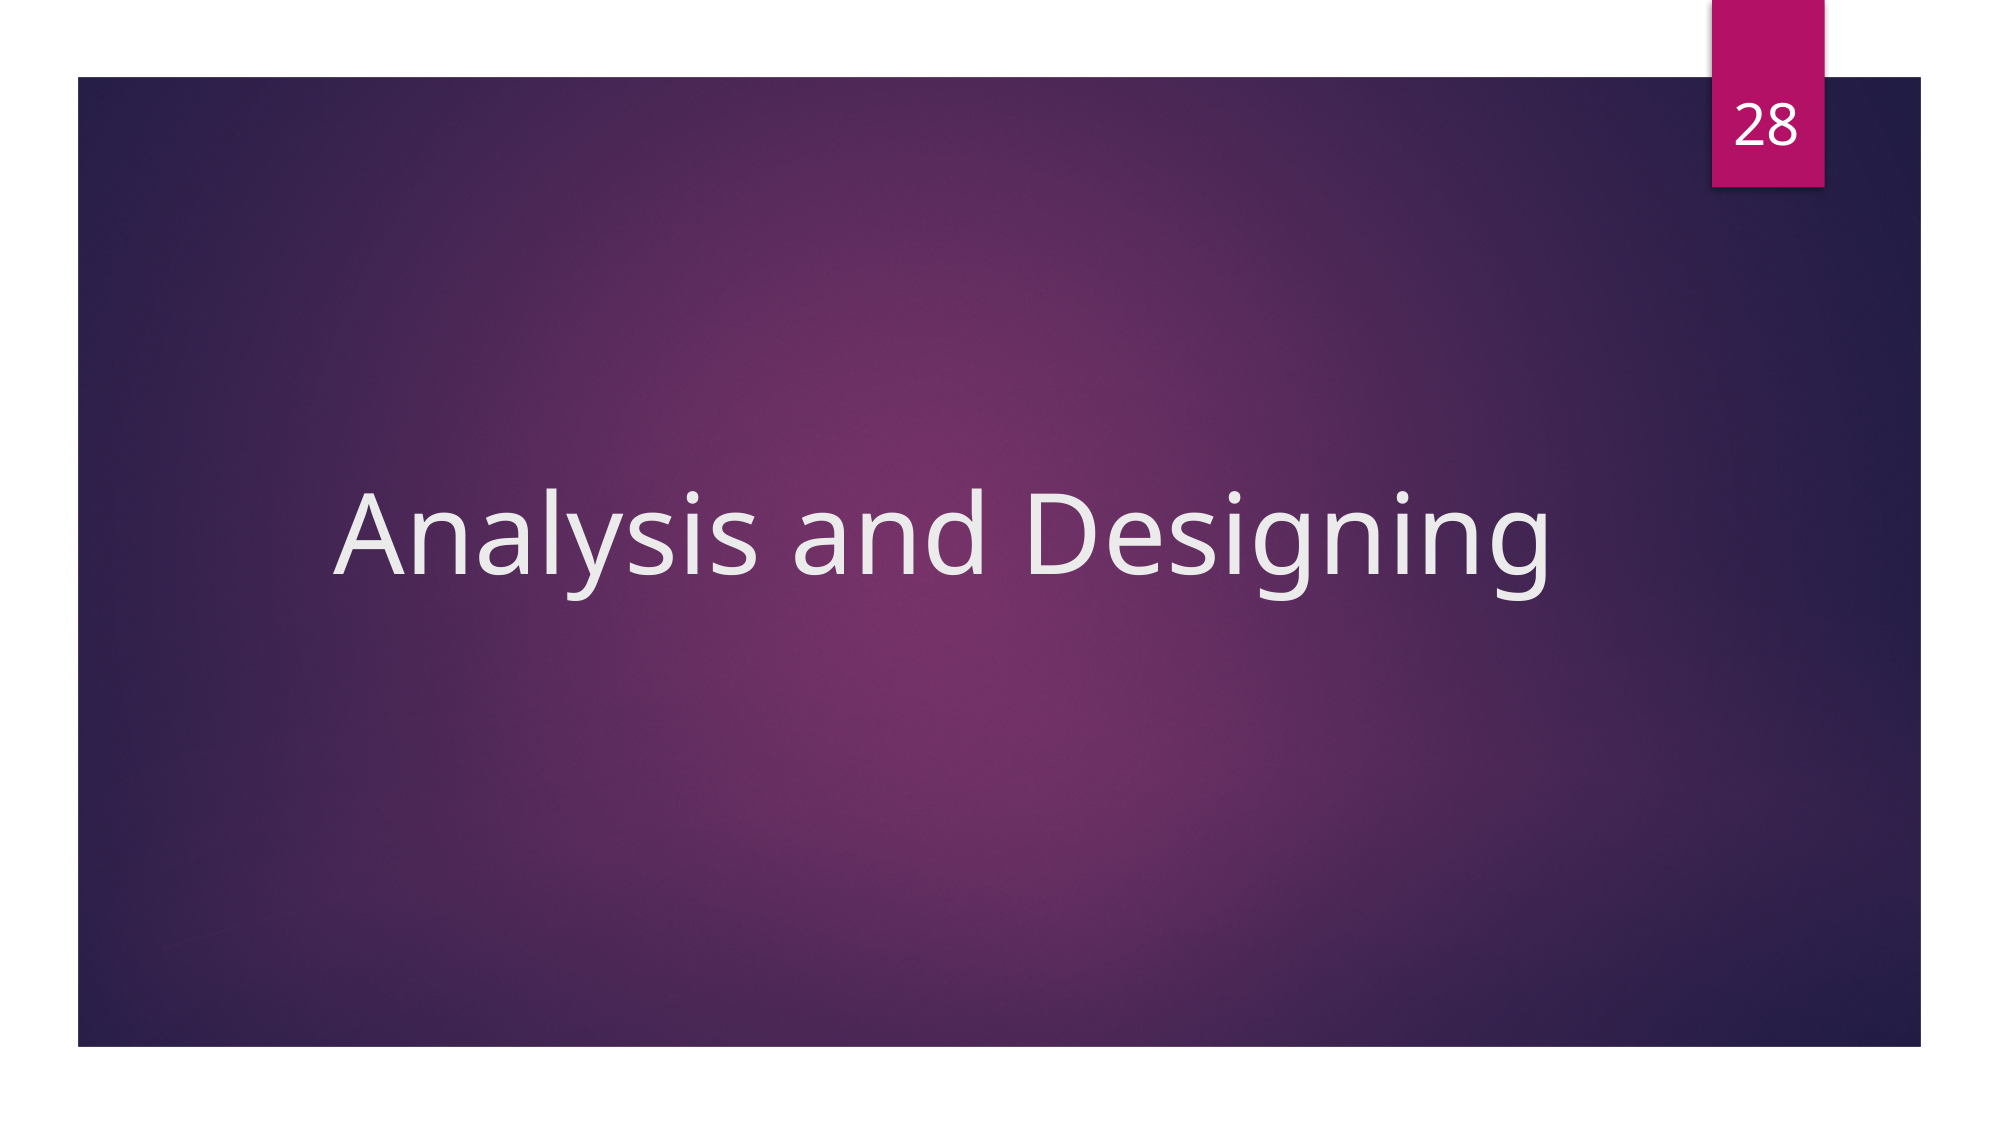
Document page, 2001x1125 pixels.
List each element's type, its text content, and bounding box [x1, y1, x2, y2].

slide_number 28 [1698, 48, 1836, 175]
title Analysis and Designing [318, 317, 1767, 605]
